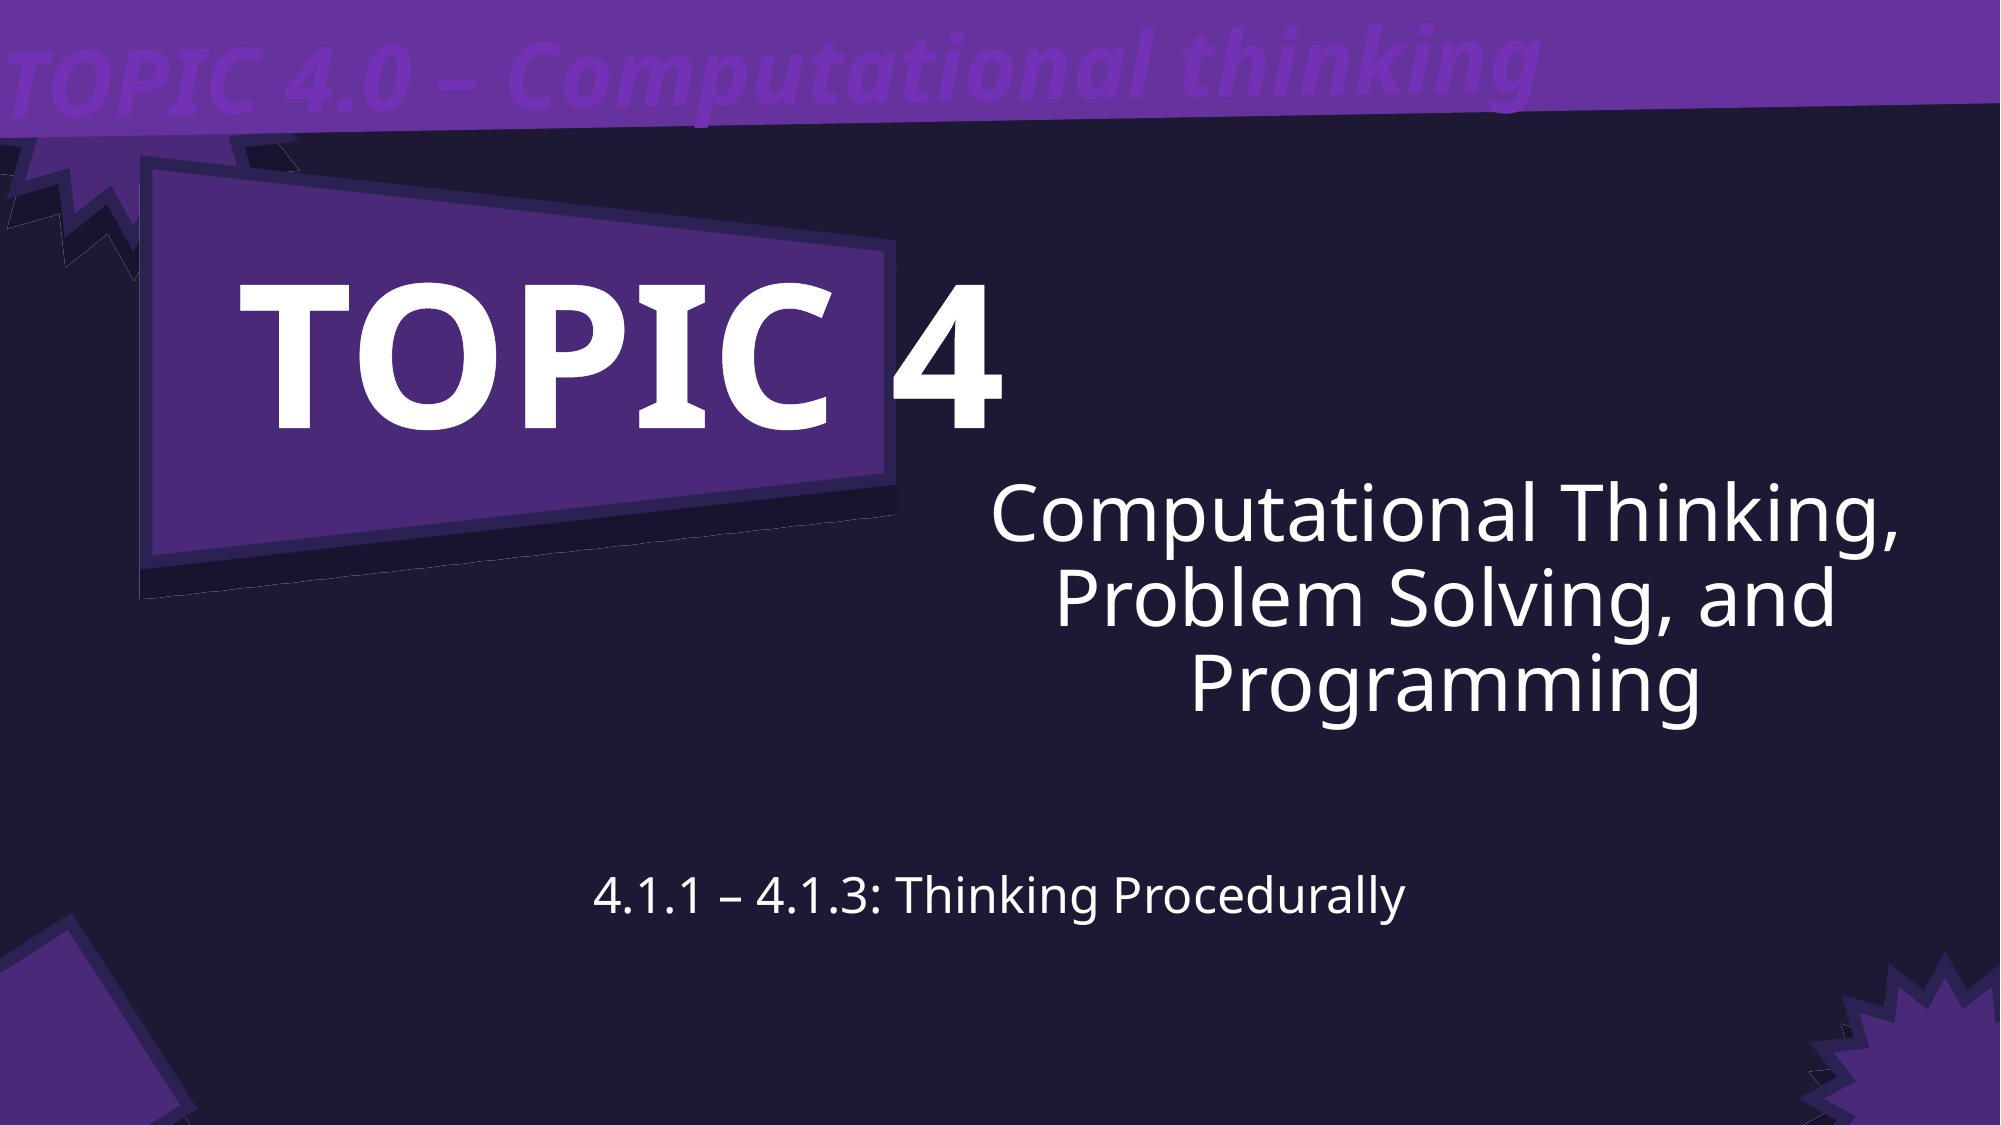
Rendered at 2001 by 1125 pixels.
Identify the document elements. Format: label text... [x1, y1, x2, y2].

subtitle 4.1.1 – 4.1.3: Thinking Procedurally [249, 862, 1750, 980]
text_box [1807, 961, 2000, 1125]
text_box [0, 0, 2000, 126]
text_box [0, 919, 192, 1125]
text_box [0, 134, 290, 230]
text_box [87, 161, 1155, 563]
title Computational Thinking, Problem Solving, and Programming [969, 272, 1923, 736]
